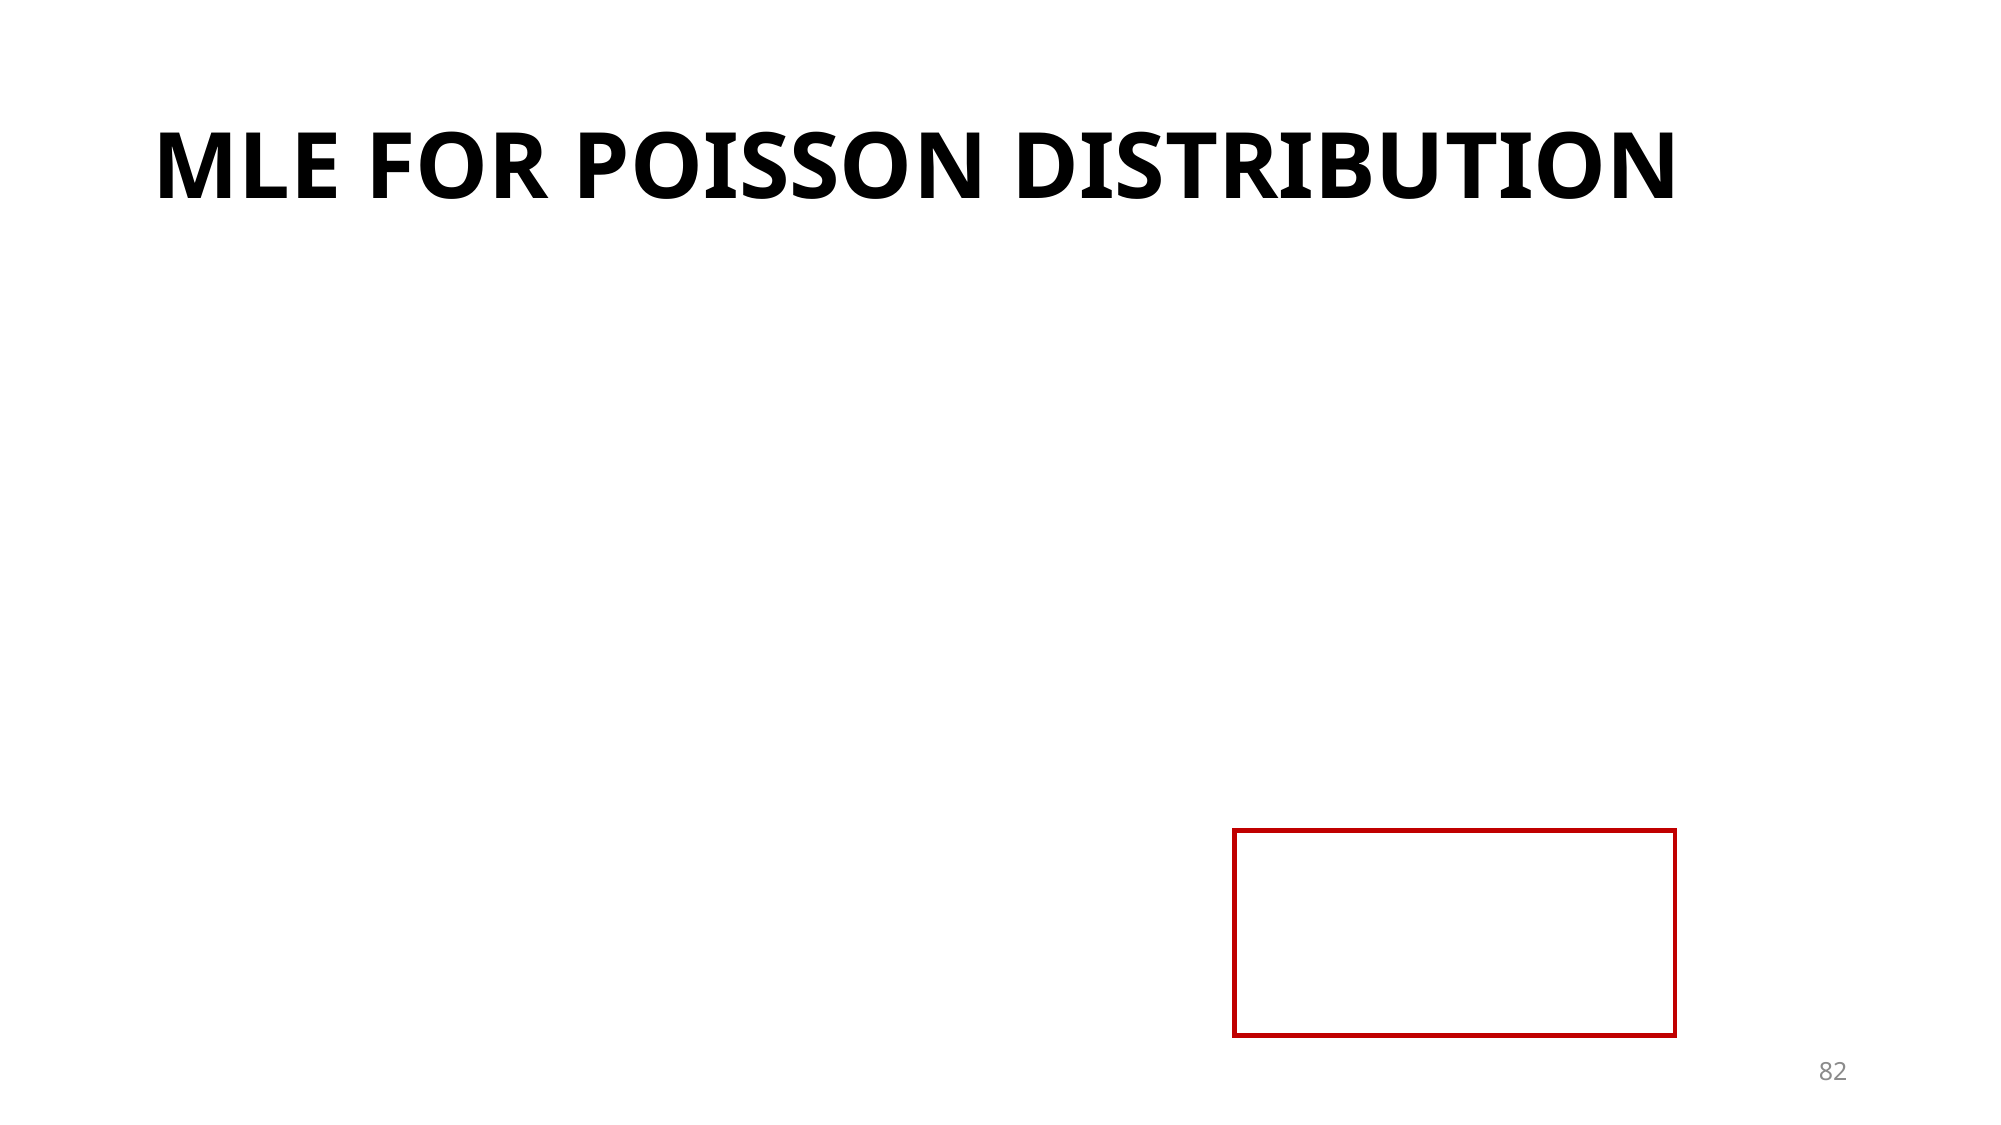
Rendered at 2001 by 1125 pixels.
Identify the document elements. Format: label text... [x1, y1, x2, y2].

slide_number 82 [1412, 1042, 1863, 1103]
text_box [1233, 830, 1676, 1036]
title MLE FOR POISSON DISTRIBUTION [137, 59, 1863, 278]
